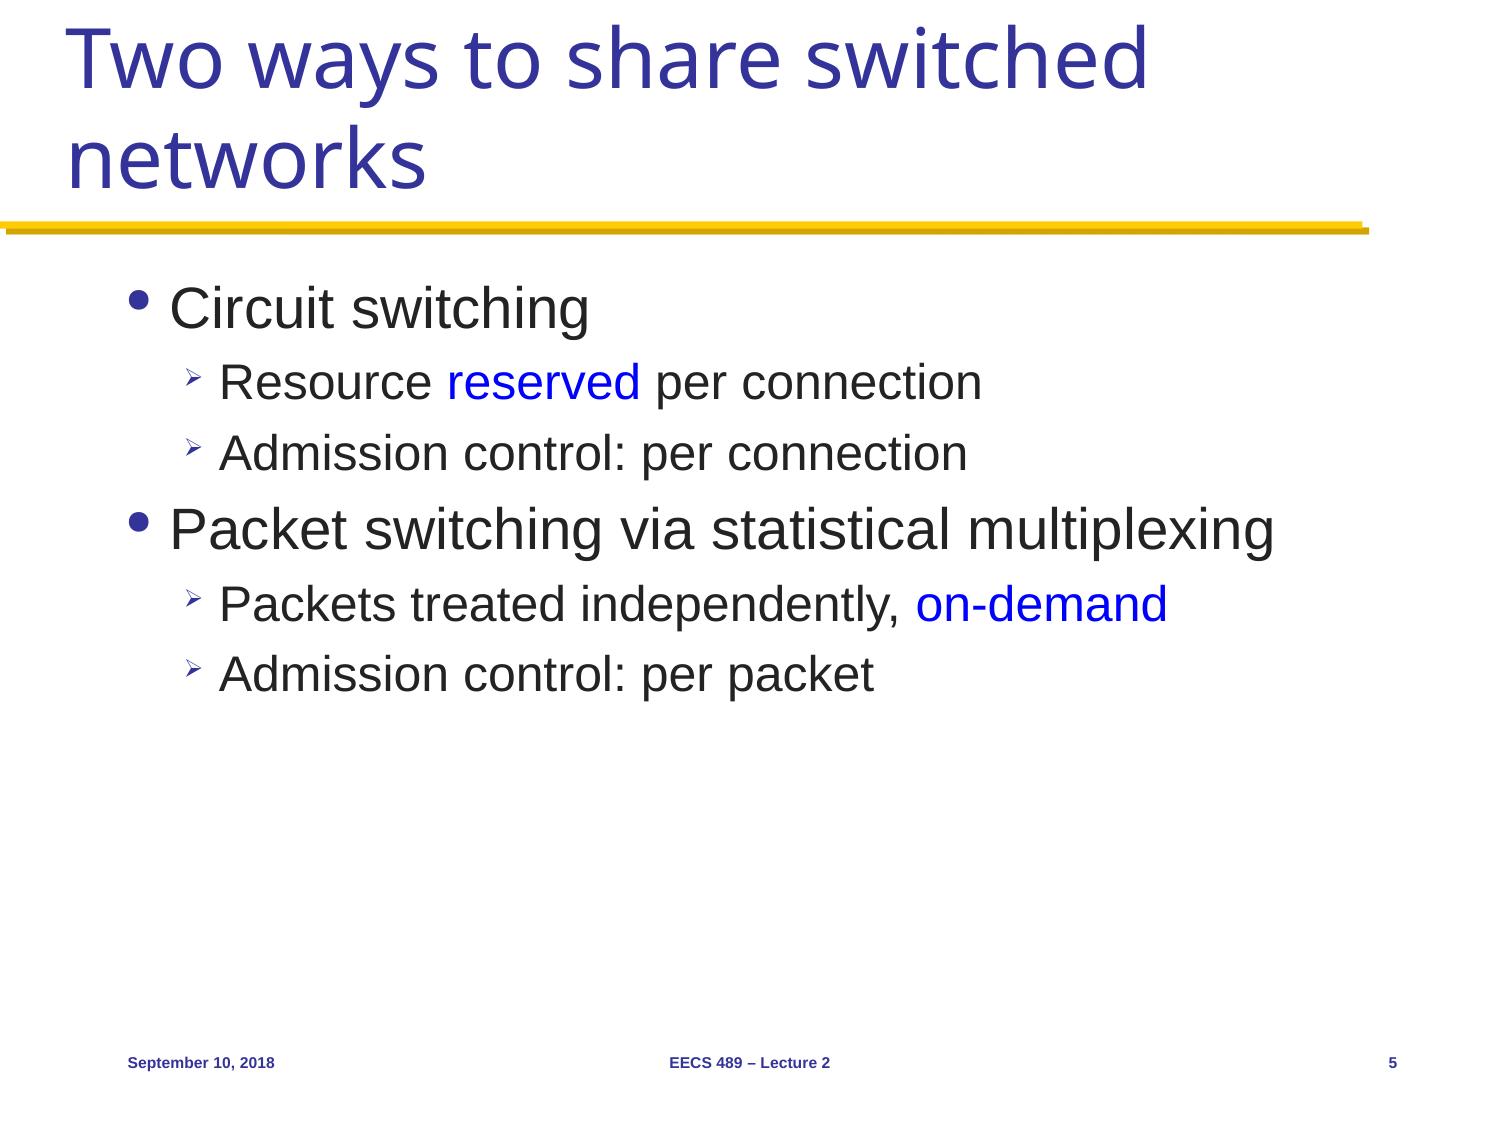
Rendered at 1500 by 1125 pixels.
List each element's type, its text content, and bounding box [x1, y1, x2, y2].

title Two ways to share switched networks [49, 24, 1451, 213]
slide_number 5 [1312, 1024, 1413, 1101]
list Circuit switching Resource reserved per connection Admission control: per connection Packet switching via statistical multiplexing Packets treated independently, on-demand Admission control: per packet [112, 262, 1413, 988]
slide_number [112, 1024, 426, 1101]
footer EECS 489 – Lecture 2 [512, 1024, 988, 1101]
